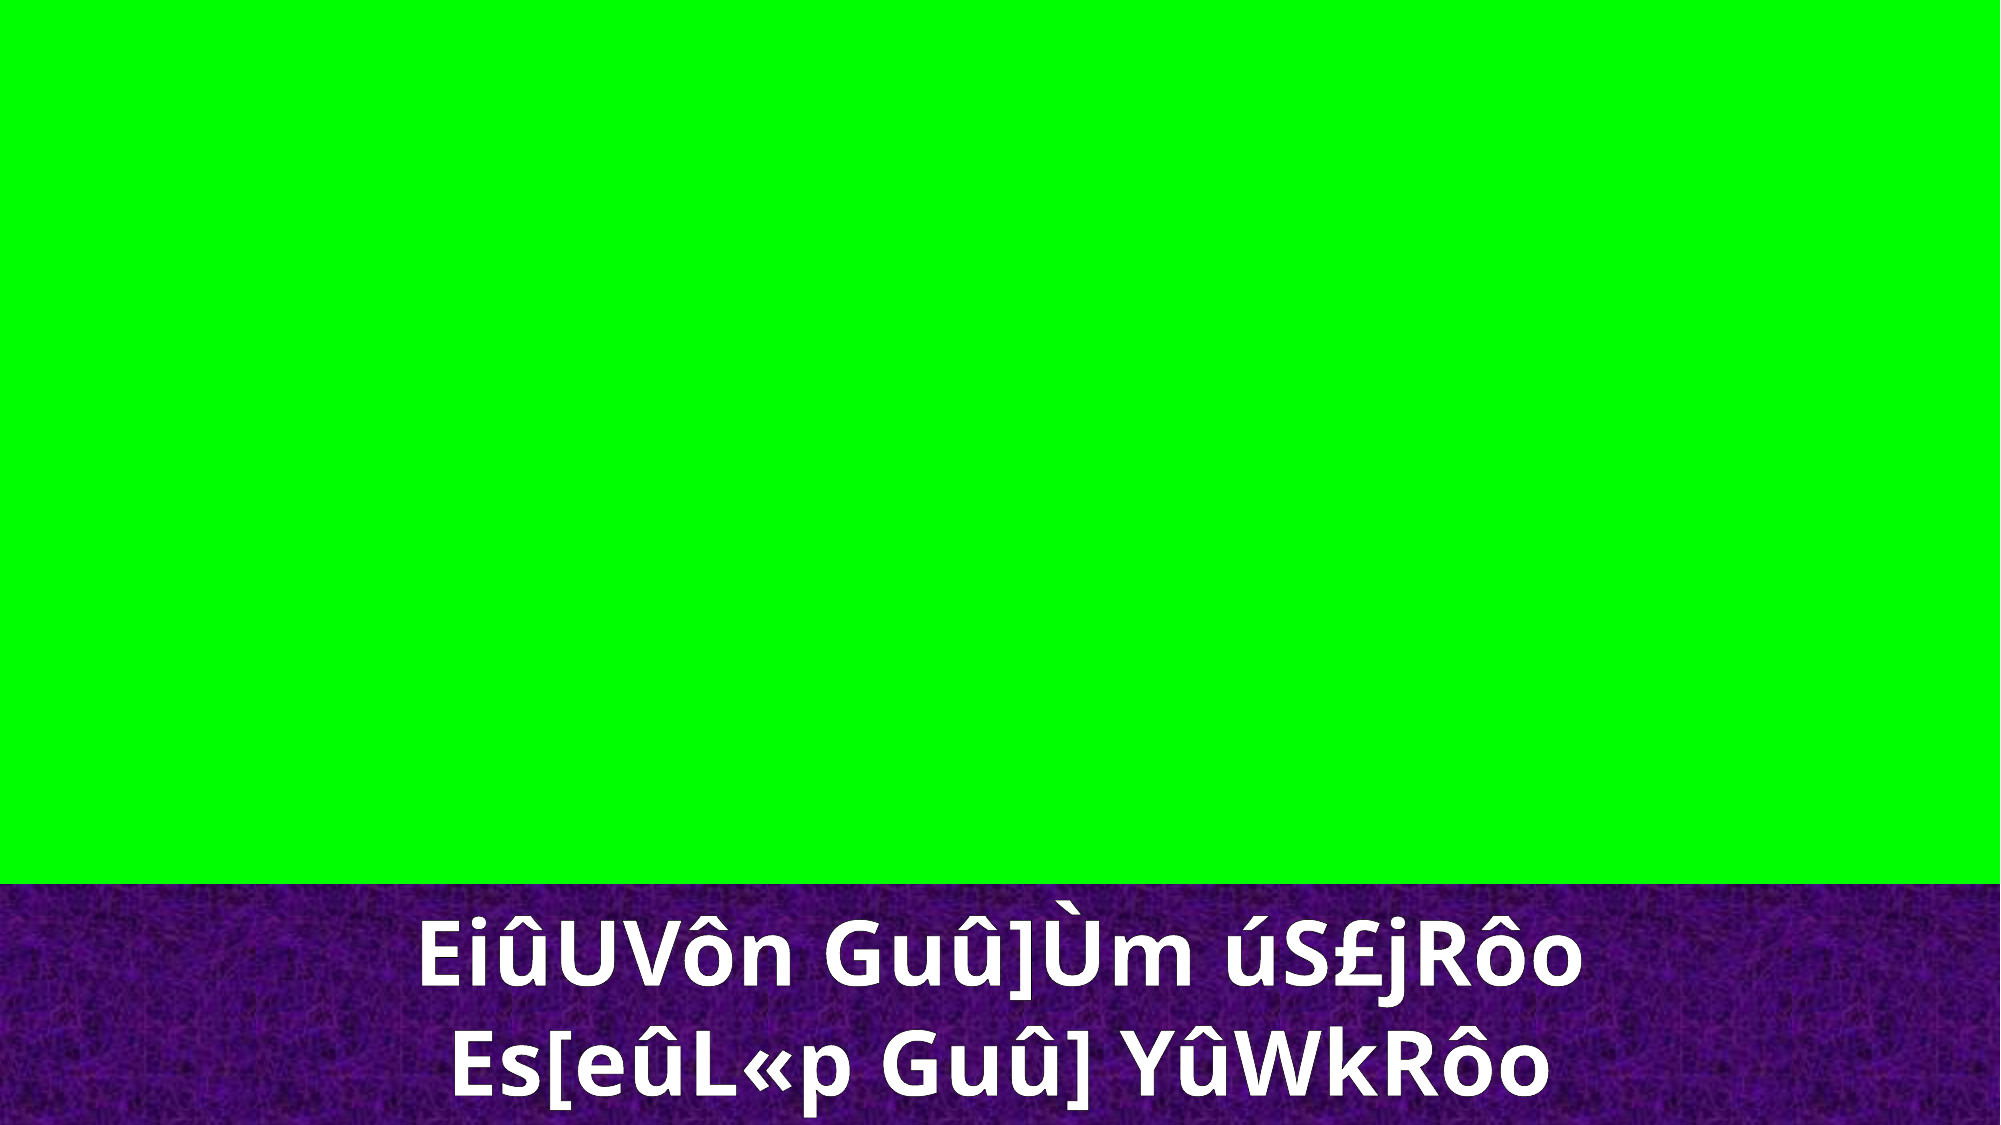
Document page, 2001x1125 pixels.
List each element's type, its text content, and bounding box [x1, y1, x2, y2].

text_box EiûUVôn Guû]Ùm úS£jRôo Es[eûL«p Guû] YûWkRôo [0, 886, 2000, 1122]
